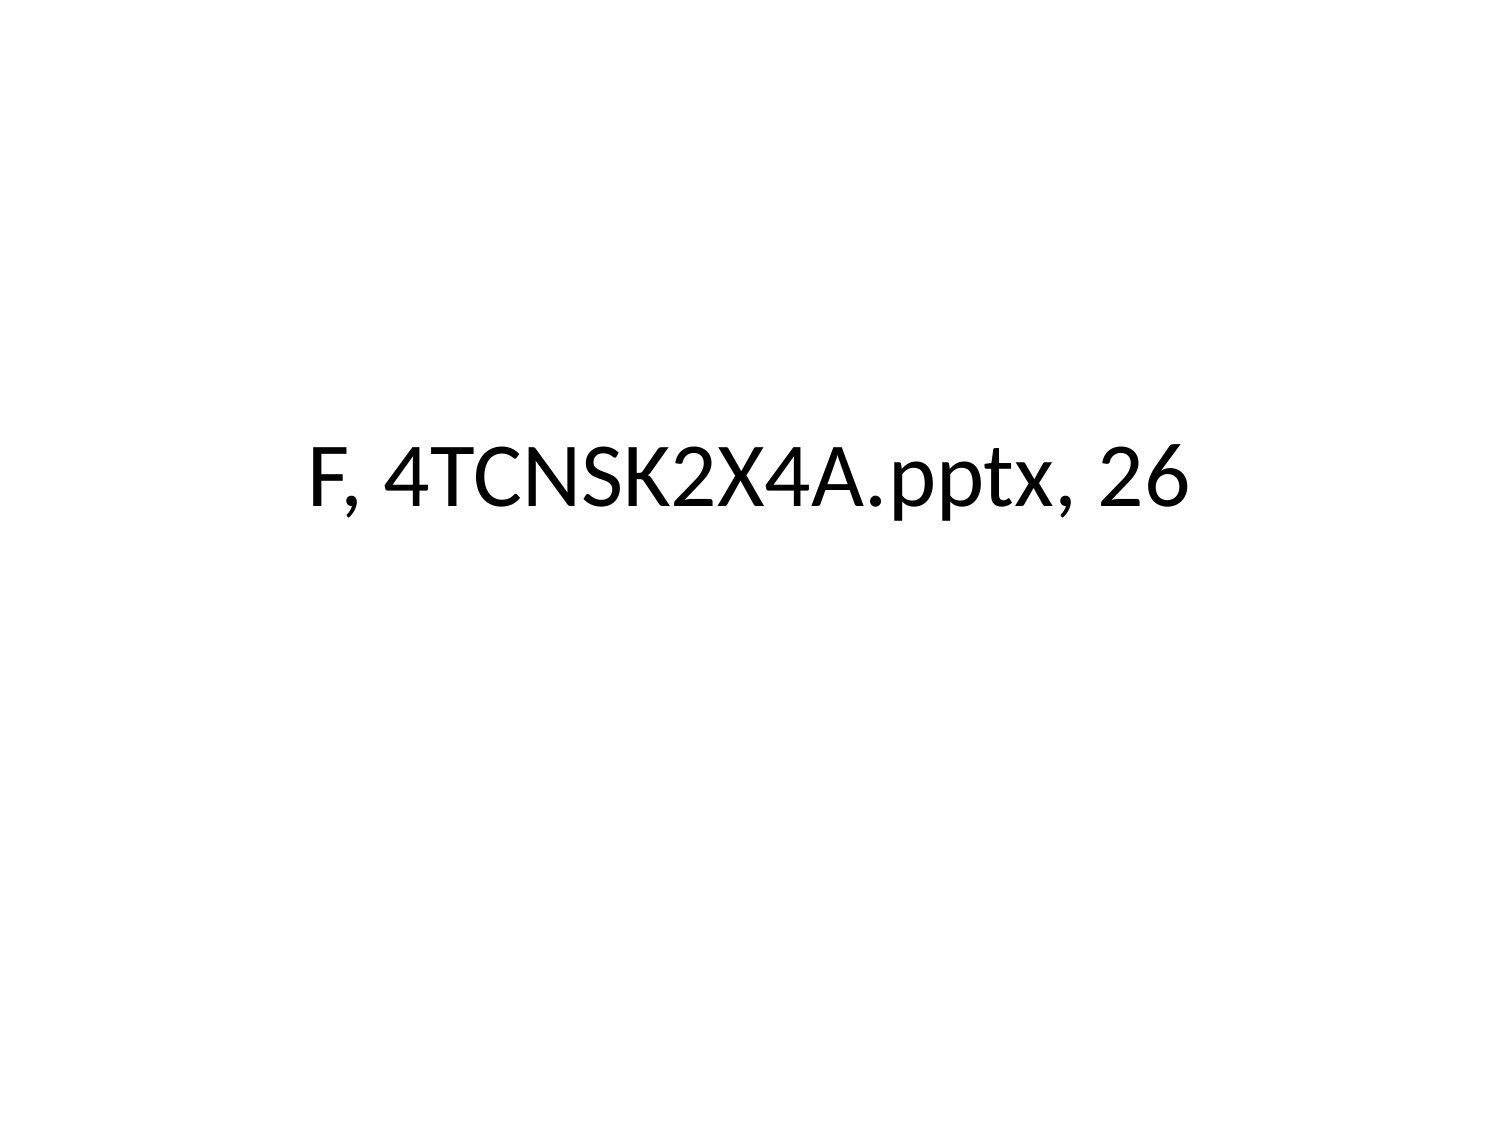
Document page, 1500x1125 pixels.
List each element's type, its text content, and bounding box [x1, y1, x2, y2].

title F, 4TCNSK2X4A.pptx, 26 [112, 349, 1388, 591]
